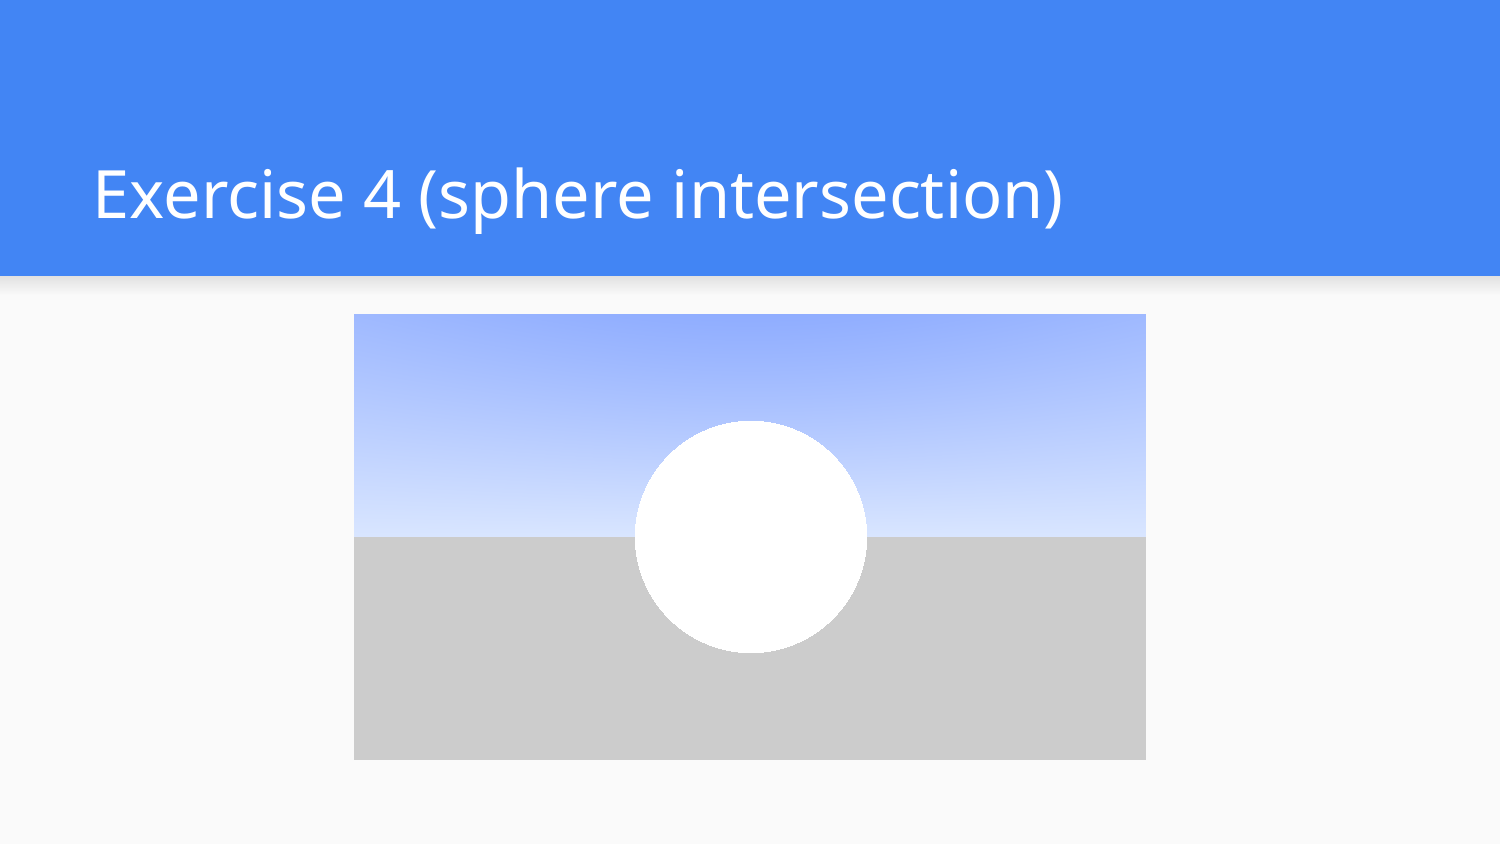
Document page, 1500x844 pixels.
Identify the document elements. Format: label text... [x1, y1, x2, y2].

picture [354, 314, 1146, 760]
title Exercise 4 (sphere intersection) [77, 121, 1427, 248]
